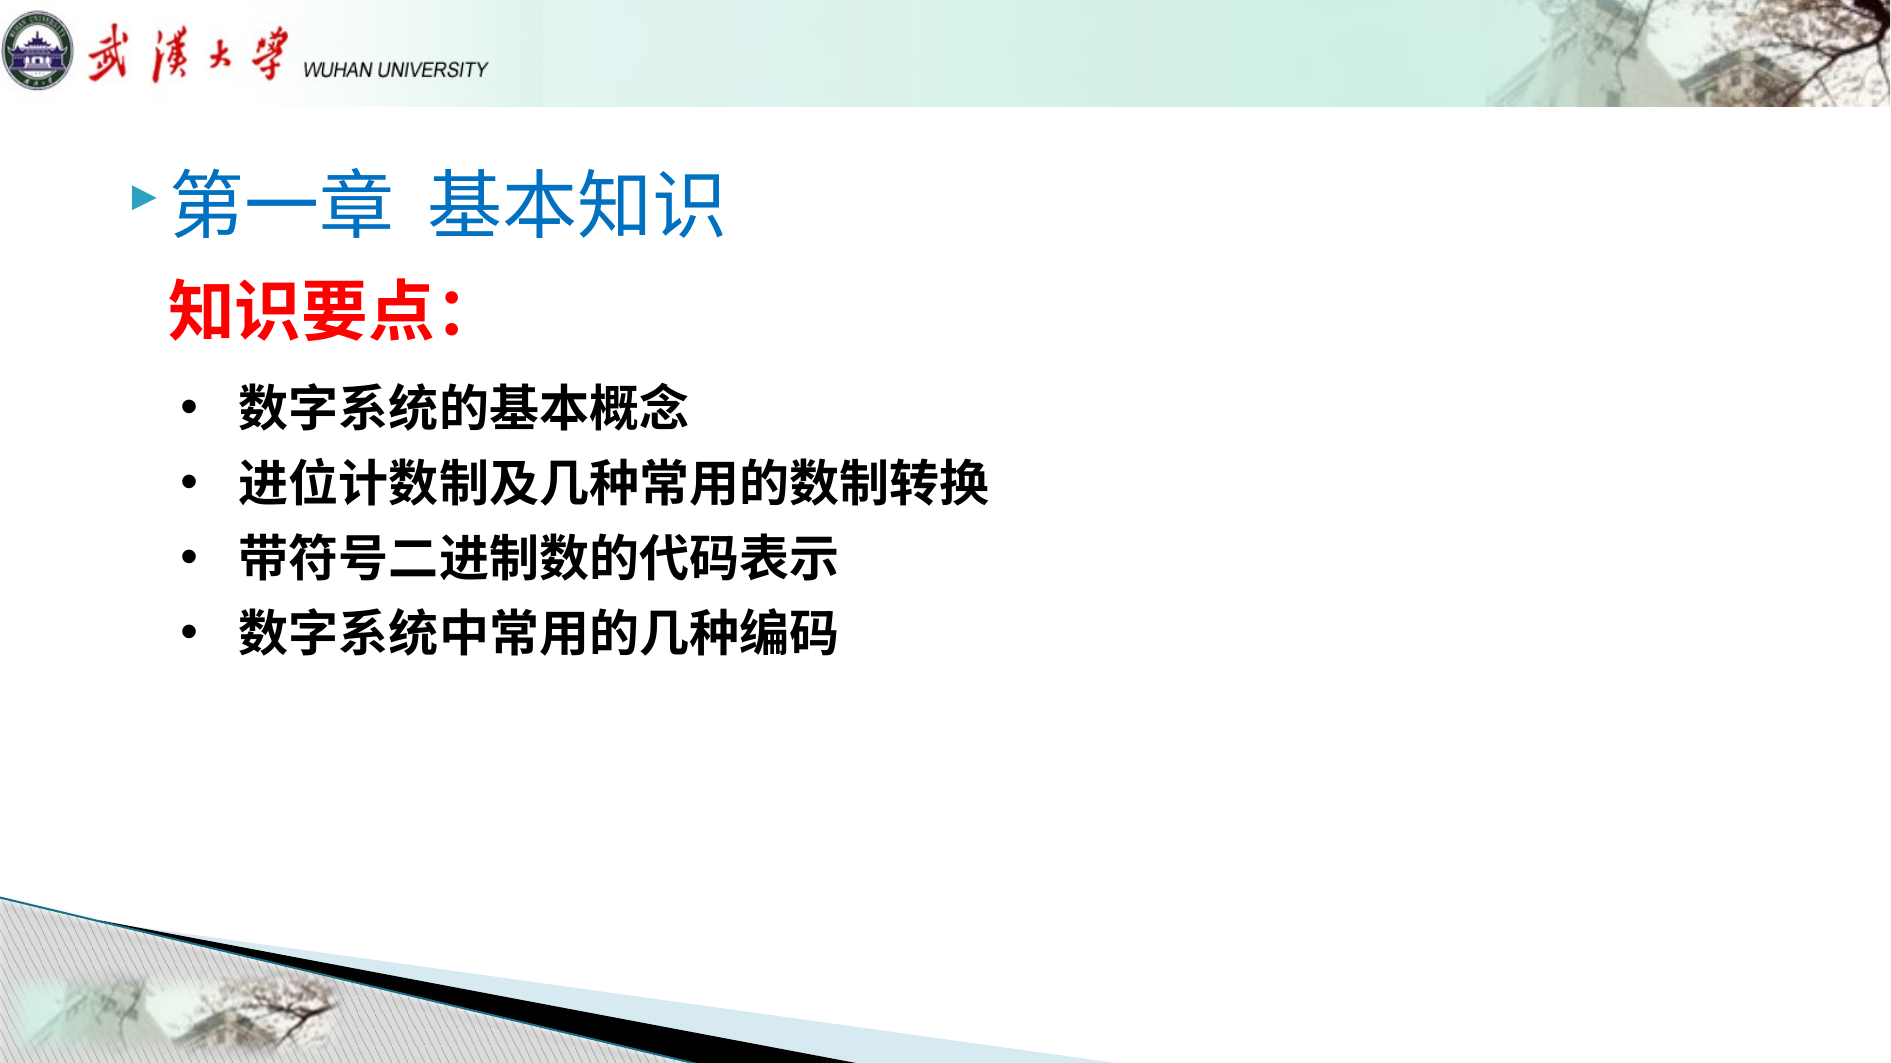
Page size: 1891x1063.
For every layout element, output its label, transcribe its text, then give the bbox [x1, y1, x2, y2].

picture [0, 0, 1891, 107]
picture [25, 990, 323, 1038]
list 第一章 基本知识 [94, 165, 1796, 248]
text_box 数字系统的基本概念 进位计数制及几种常用的数制转换 带符号二进制数的代码表示 数字系统中常用的几种编码 [165, 354, 1087, 697]
title 知识要点： [153, 248, 1572, 370]
